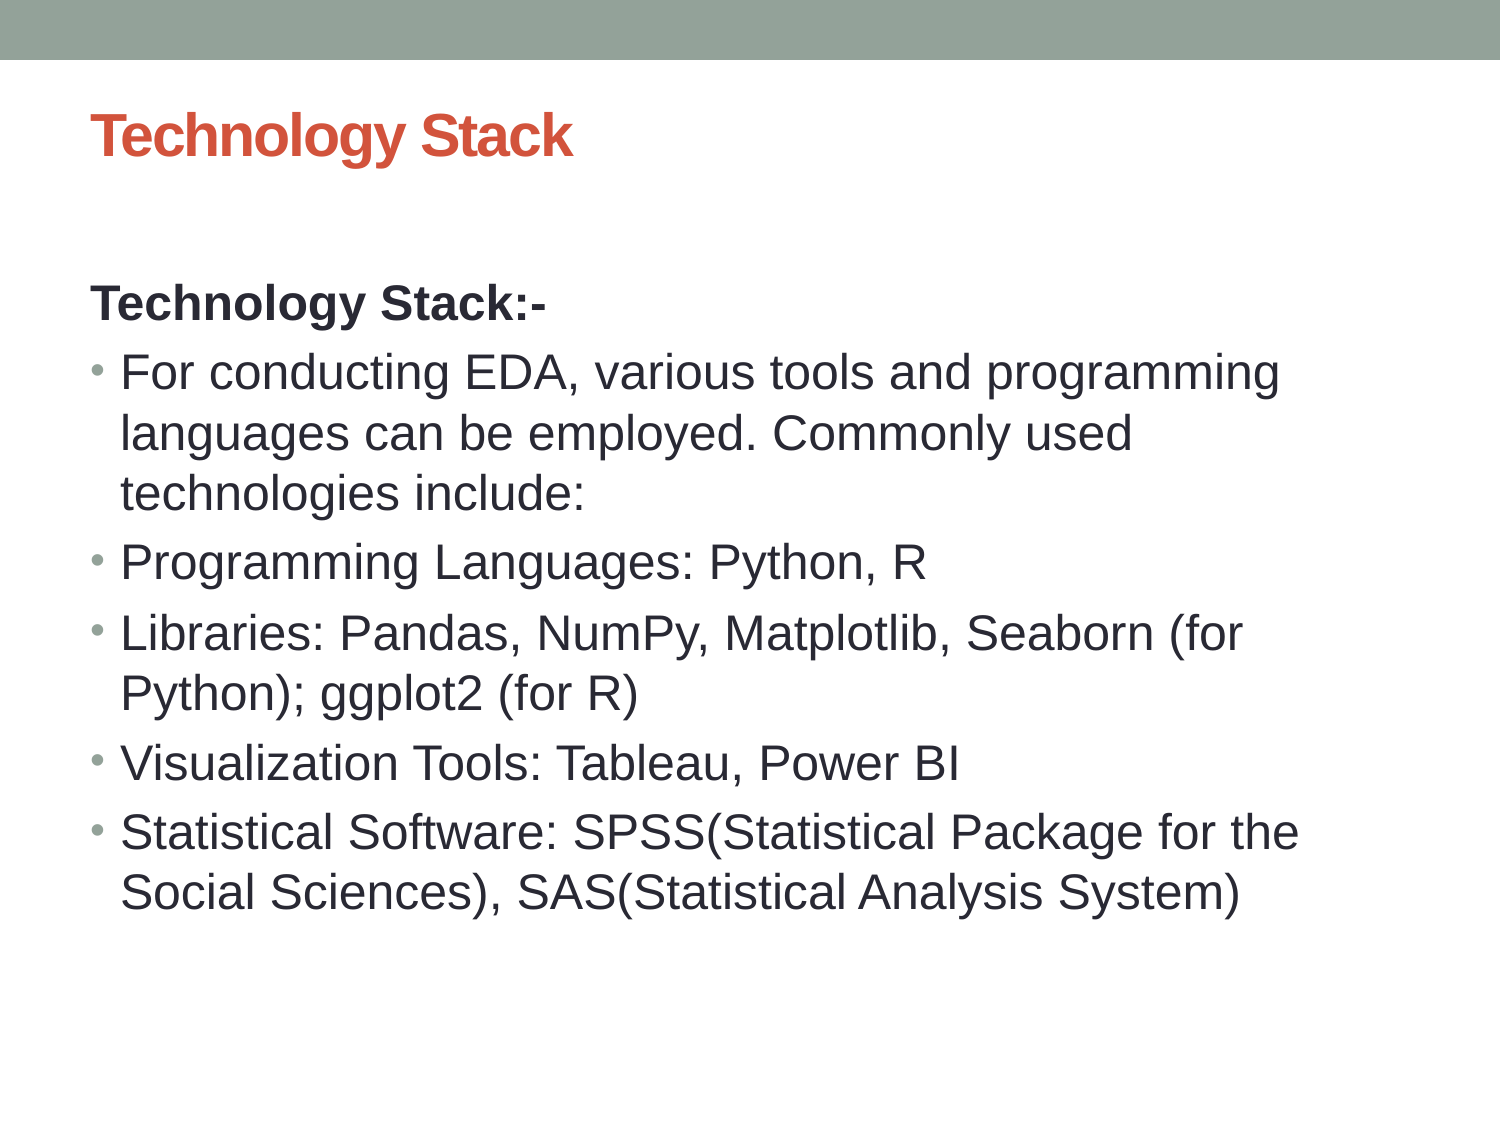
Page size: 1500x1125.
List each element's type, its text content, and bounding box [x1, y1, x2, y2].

title Technology Stack [75, 87, 1425, 250]
list Technology Stack:- For conducting EDA, various tools and programming languages can be employed. Commonly used technologies include: Programming Languages: Python, R Libraries: Pandas, NumPy, Matplotlib, Seaborn (for Python); ggplot2 (for R) Visualization Tools: Tableau, Power BI Statistical Software: SPSS(Statistical Package for the Social Sciences), SAS(Statistical Analysis System) [75, 262, 1425, 1063]
